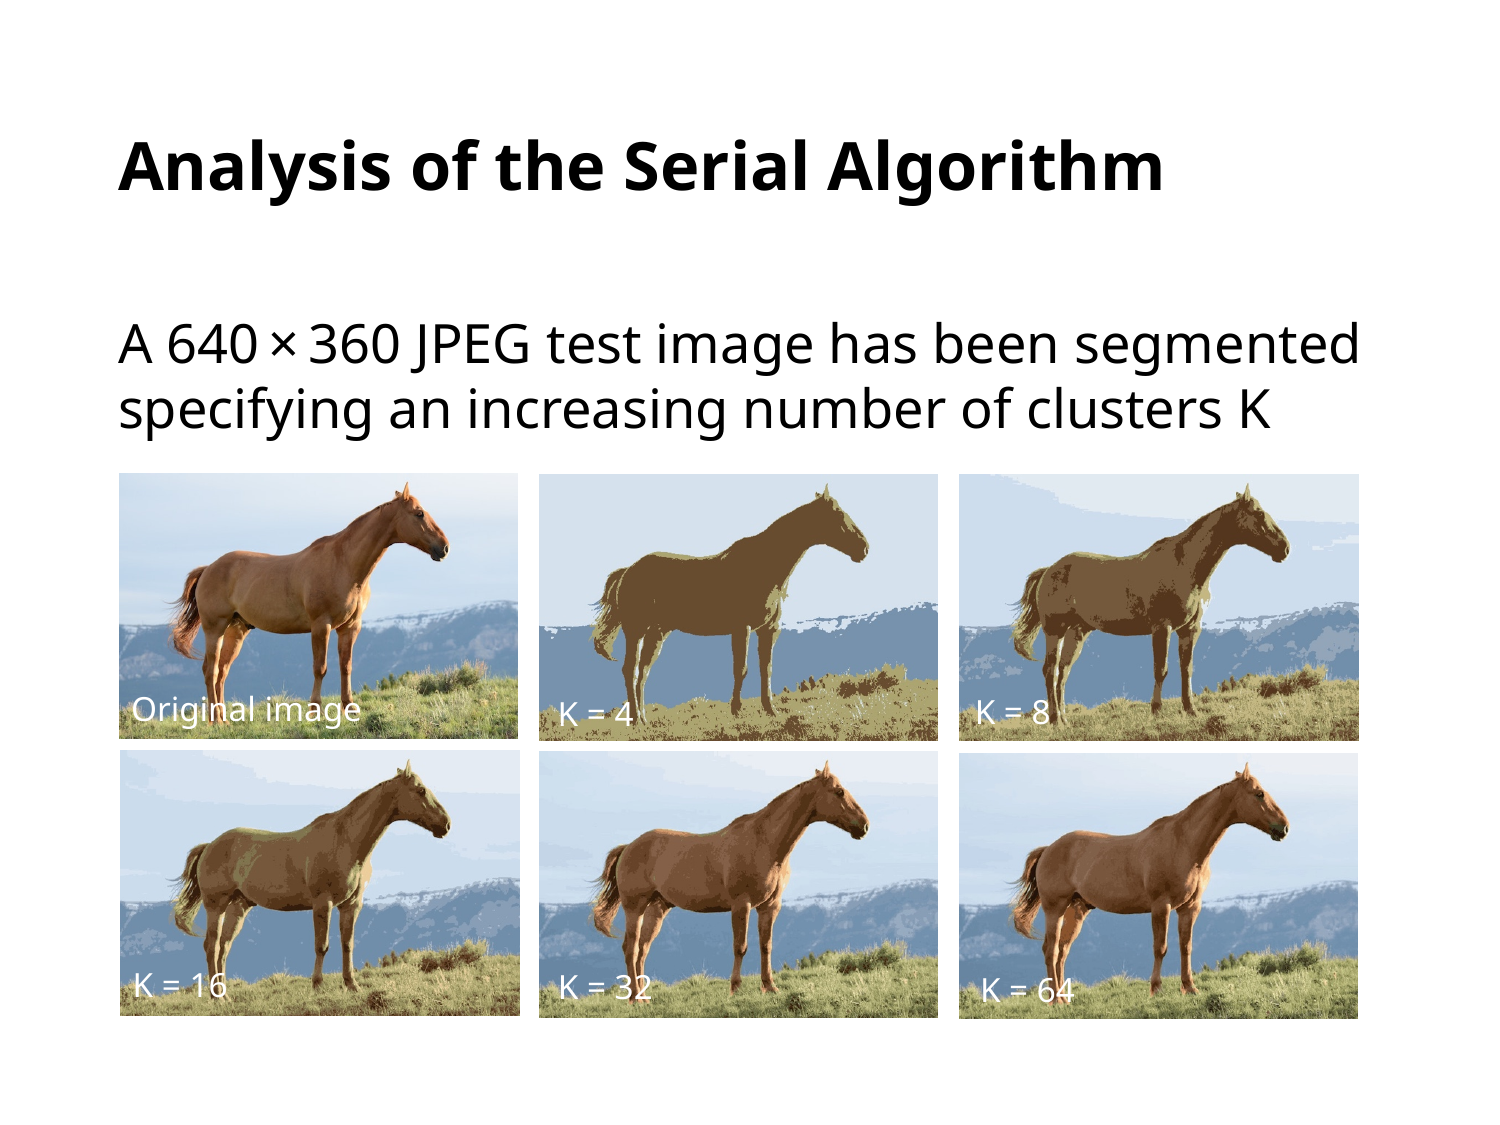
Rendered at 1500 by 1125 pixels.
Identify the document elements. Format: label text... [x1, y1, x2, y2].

picture [959, 753, 1358, 1019]
picture [120, 750, 520, 1016]
text_box A 640 × 360 JPEG test image has been segmented specifying an increasing number of clusters K [103, 301, 1394, 471]
picture [539, 474, 938, 741]
picture [539, 751, 938, 1018]
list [119, 473, 518, 739]
title Analysis of the Serial Algorithm [103, 59, 1397, 278]
picture [959, 474, 1359, 741]
